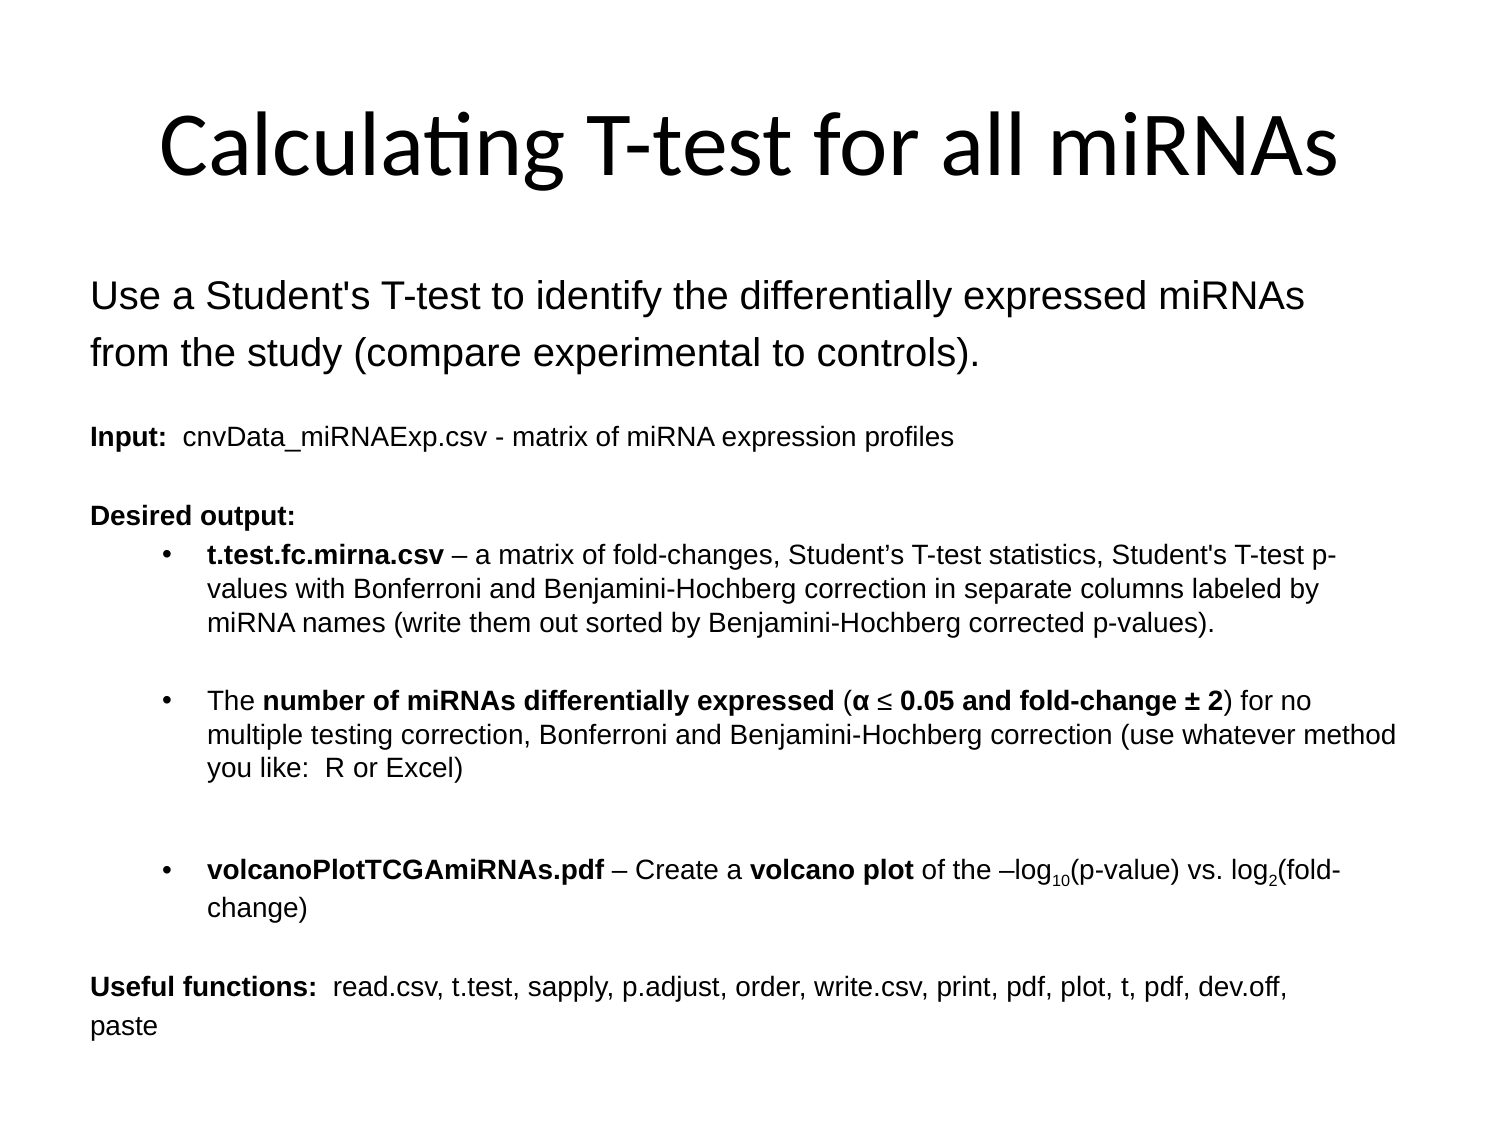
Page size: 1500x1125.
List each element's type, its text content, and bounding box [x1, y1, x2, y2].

list Use a Student's T-test to identify the differentially expressed miRNAs from the study (compare experimental to controls). Input: cnvData_miRNAExp.csv - matrix of miRNA expression profiles Desired output: t.test.fc.mirna.csv – a matrix of fold-changes, Student’s T-test statistics, Student's T-test p-values with Bonferroni and Benjamini-Hochberg correction in separate columns labeled by miRNA names (write them out sorted by Benjamini-Hochberg corrected p-values). The number of miRNAs differentially expressed (α ≤ 0.05 and fold-change ± 2) for no multiple testing correction, Bonferroni and Benjamini-Hochberg correction (use whatever method you like: R or Excel) volcanoPlotTCGAmiRNAs.pdf – Create a volcano plot of the –log10(p-value) vs. log2(fold-change) Useful functions: read.csv, t.test, sapply, p.adjust, order, write.csv, print, pdf, plot, t, pdf, dev.off, paste [75, 262, 1425, 1050]
title Calculating T-test for all miRNAs [75, 45, 1425, 233]
